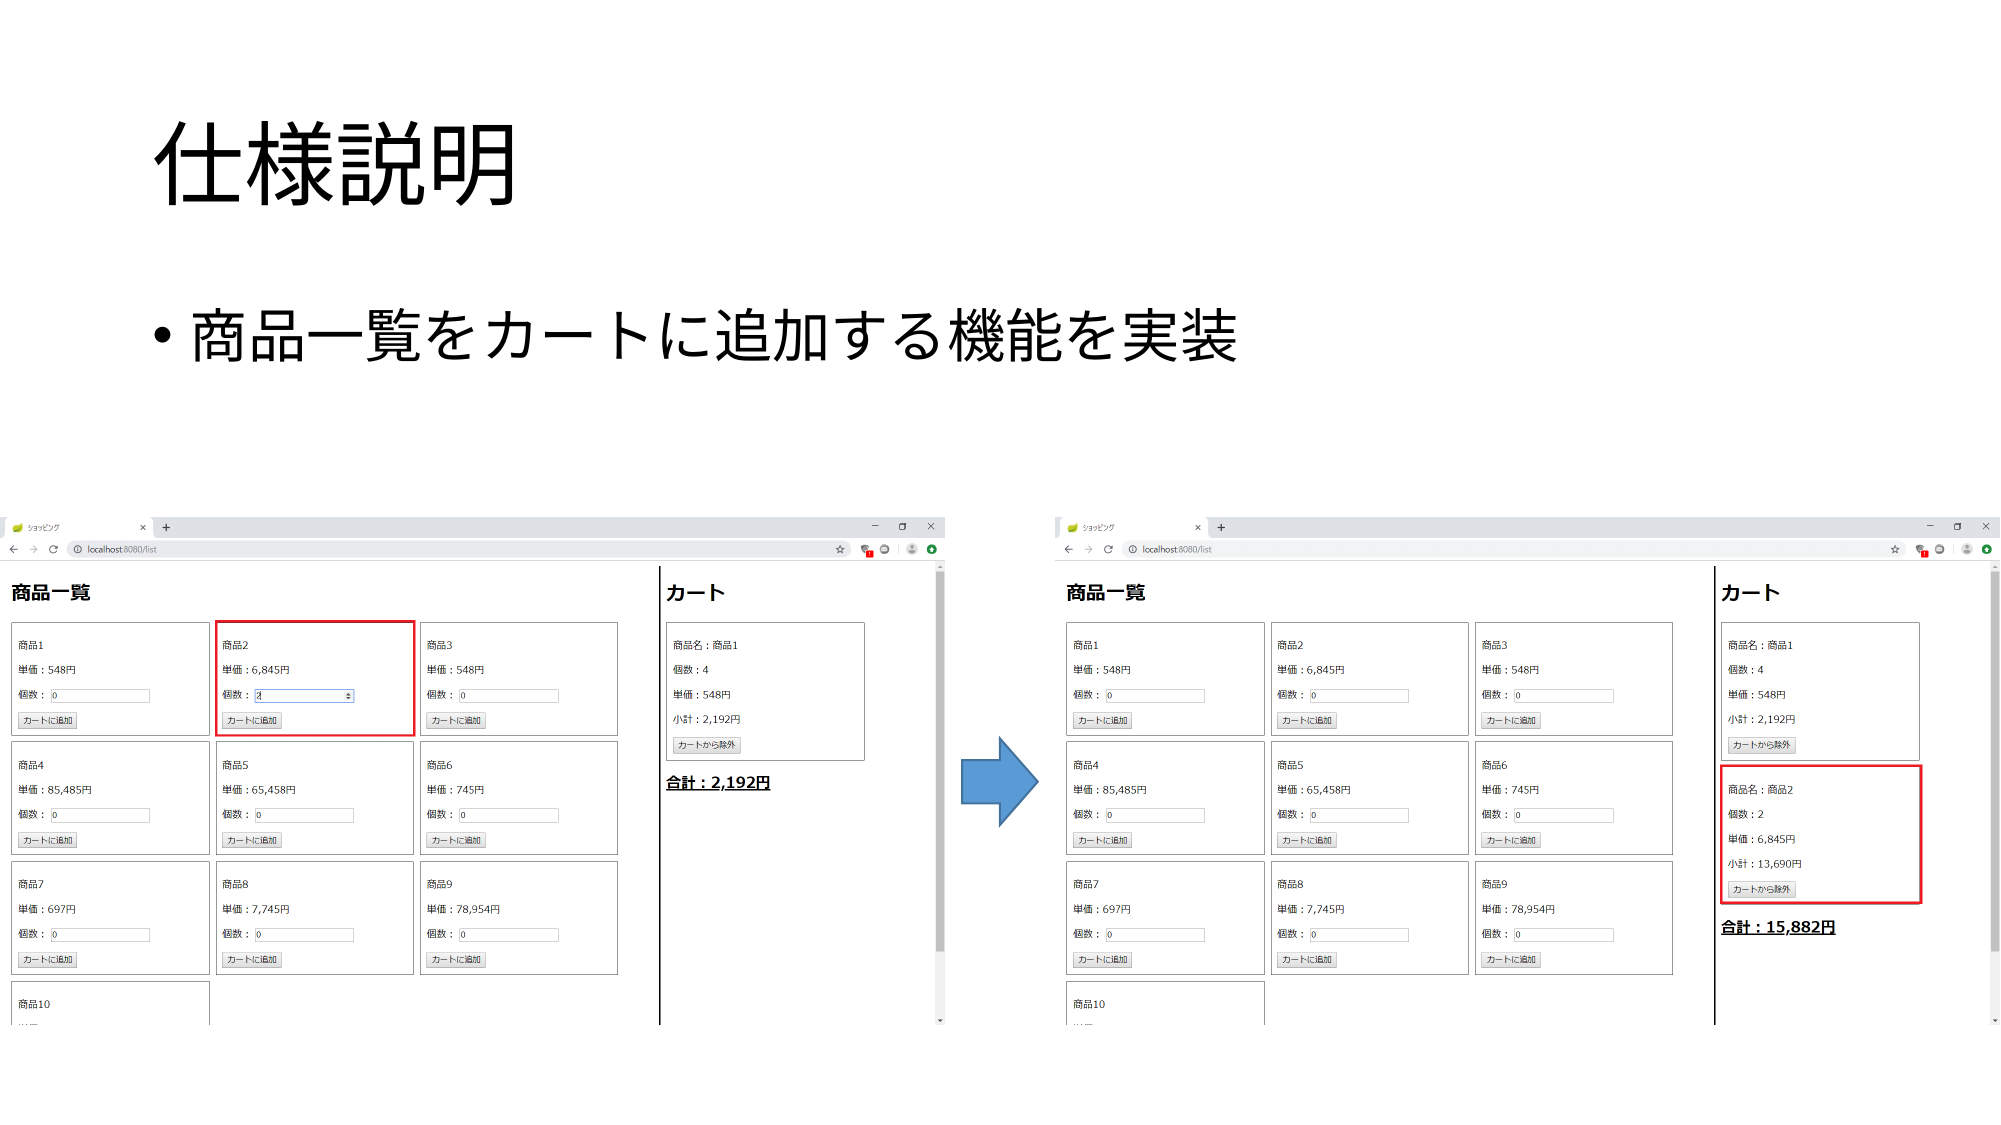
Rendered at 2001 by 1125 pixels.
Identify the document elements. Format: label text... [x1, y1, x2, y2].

title 仕様説明 [137, 59, 1863, 278]
picture [0, 517, 945, 1025]
list 商品一覧をカートに追加する機能を実装 [137, 299, 1863, 1014]
picture [1054, 517, 2000, 1025]
text_box [961, 735, 1040, 828]
